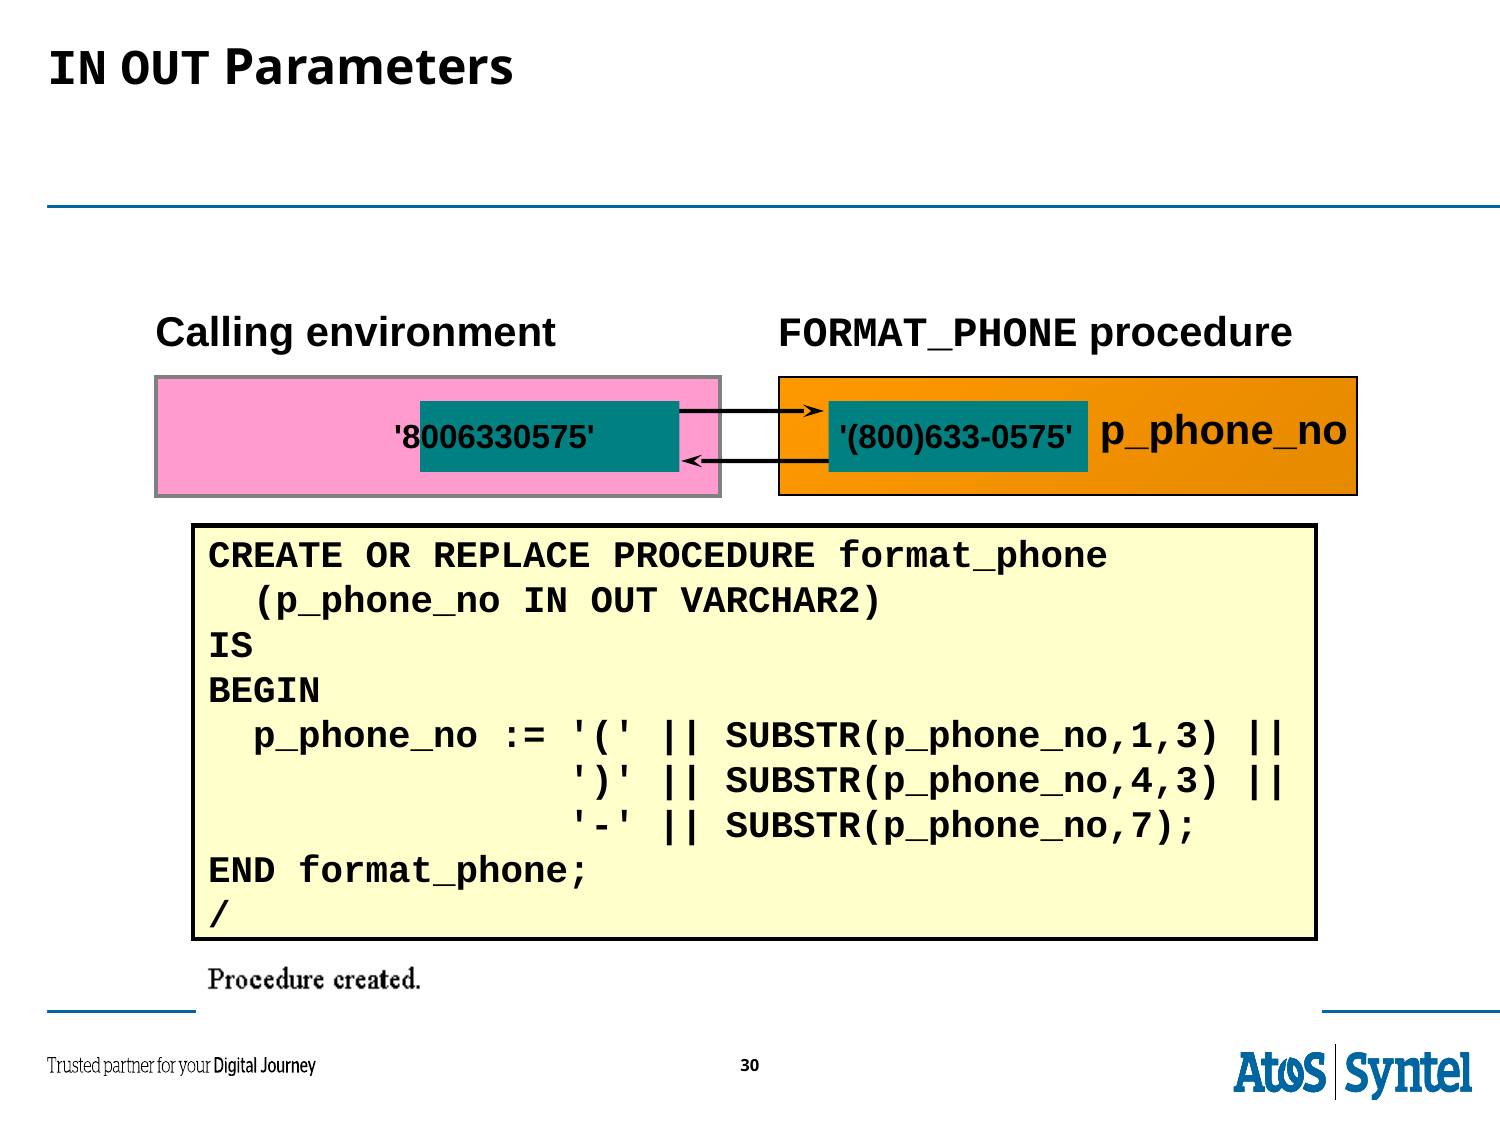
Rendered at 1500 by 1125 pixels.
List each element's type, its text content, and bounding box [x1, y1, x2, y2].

text_box [779, 461, 1357, 495]
text_box '(800)633-0575' [825, 408, 1163, 462]
title IN OUT Parameters [47, 26, 1471, 185]
text_box [155, 377, 720, 497]
text_box [803, 404, 824, 418]
text_box FORMAT_PHONE procedure [764, 298, 1500, 362]
text_box Calling environment [141, 298, 570, 362]
text_box '8006330575' [380, 408, 718, 462]
text_box [684, 462, 702, 468]
picture [196, 945, 1322, 1018]
text_box [828, 462, 1088, 472]
text_box [420, 462, 680, 472]
text_box CREATE OR REPLACE PROCEDURE format_phone (p_phone_no IN OUT VARCHAR2) IS BEGIN p_phone_no := '(' || SUBSTR(p_phone_no,1,3) || ')' || SUBSTR(p_phone_no,4,3) || '-' || SUBSTR(p_phone_no,7); END format_phone; / [192, 525, 1317, 940]
text_box [779, 377, 1357, 460]
text_box [828, 401, 1086, 408]
text_box p_phone_no [1086, 396, 1424, 461]
text_box [420, 401, 680, 408]
